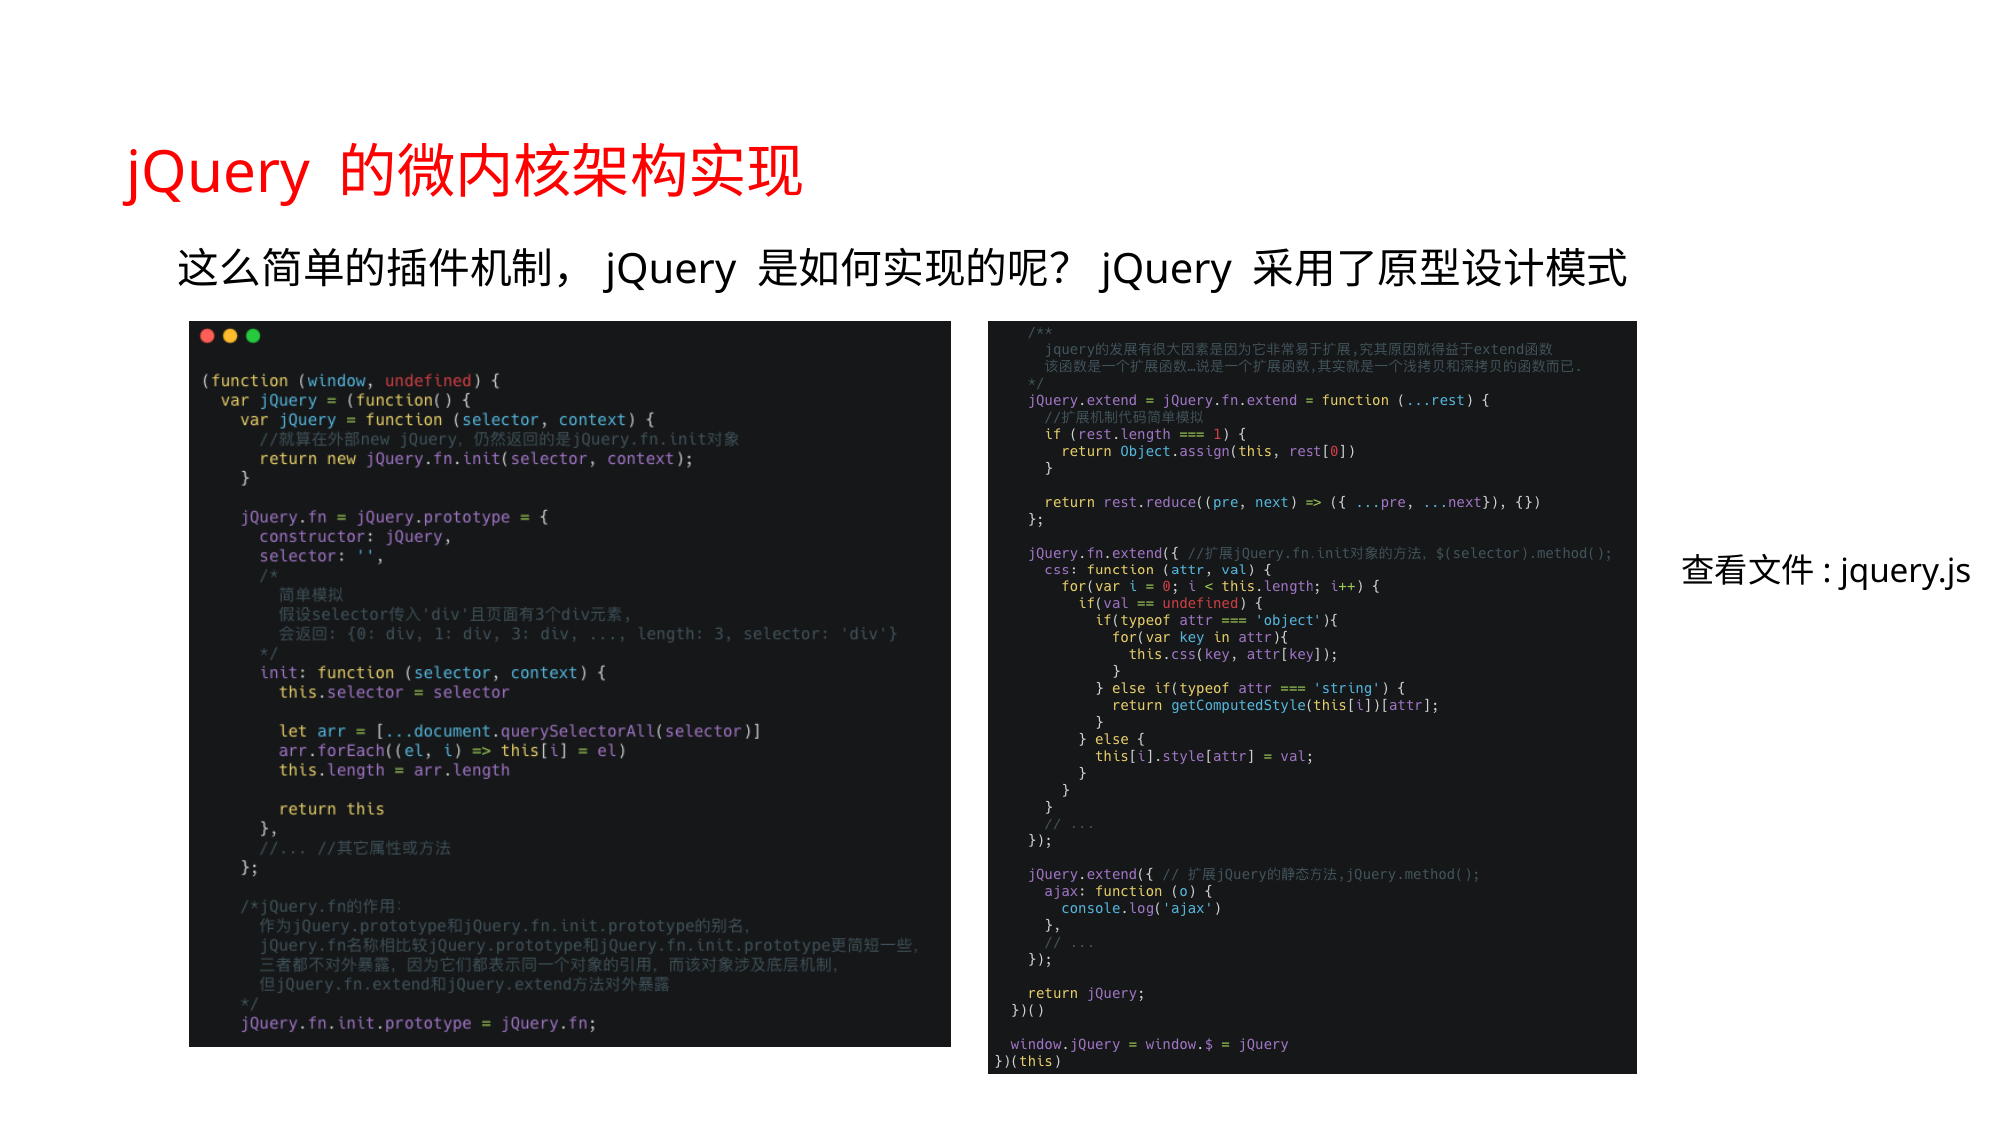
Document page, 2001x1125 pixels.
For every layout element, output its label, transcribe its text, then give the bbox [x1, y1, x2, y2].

picture [189, 321, 951, 1047]
text_box 查看文件: jquery.js [1666, 541, 1987, 597]
text_box jQuery 的微内核架构实现 [111, 126, 820, 212]
text_box 这么简单的插件机制，jQuery 是如何实现的呢？jQuery 采用了原型设计模式 [163, 234, 1674, 299]
picture [988, 321, 1637, 1074]
